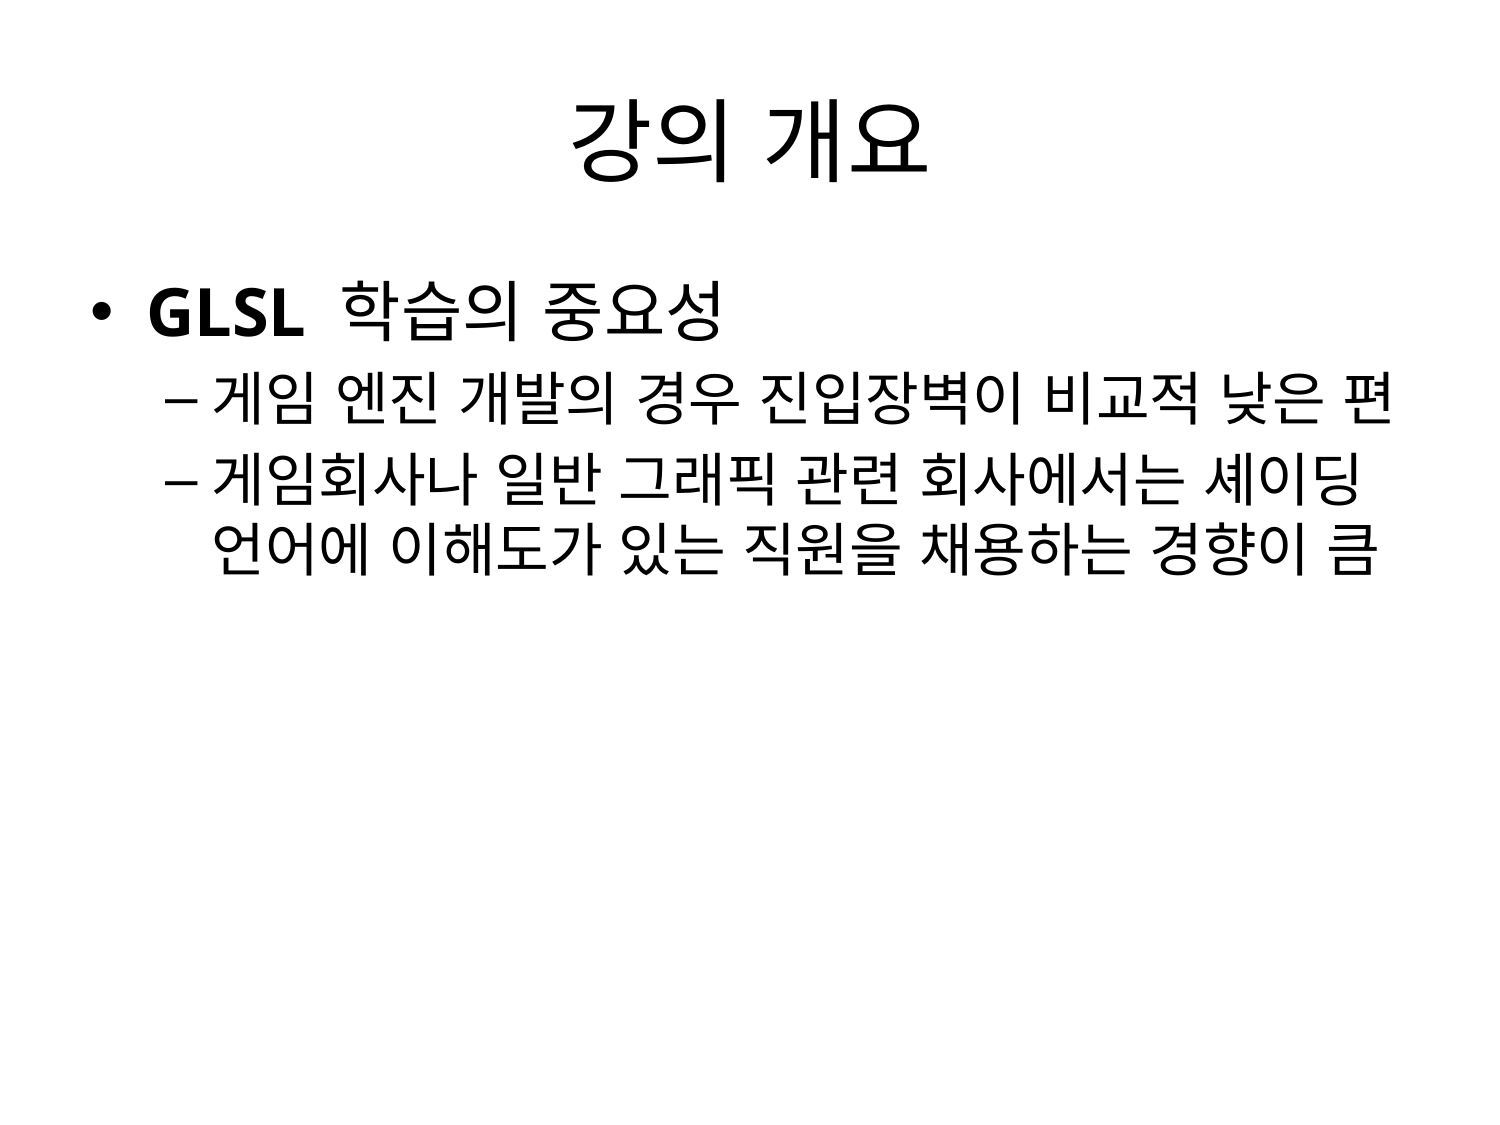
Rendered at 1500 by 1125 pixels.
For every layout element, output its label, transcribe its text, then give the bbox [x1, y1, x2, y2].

title 강의 개요 [75, 45, 1425, 233]
list GLSL 학습의 중요성 게임 엔진 개발의 경우 진입장벽이 비교적 낮은 편 게임회사나 일반 그래픽 관련 회사에서는 셰이딩 언어에 이해도가 있는 직원을 채용하는 경향이 큼 [75, 262, 1425, 1005]
